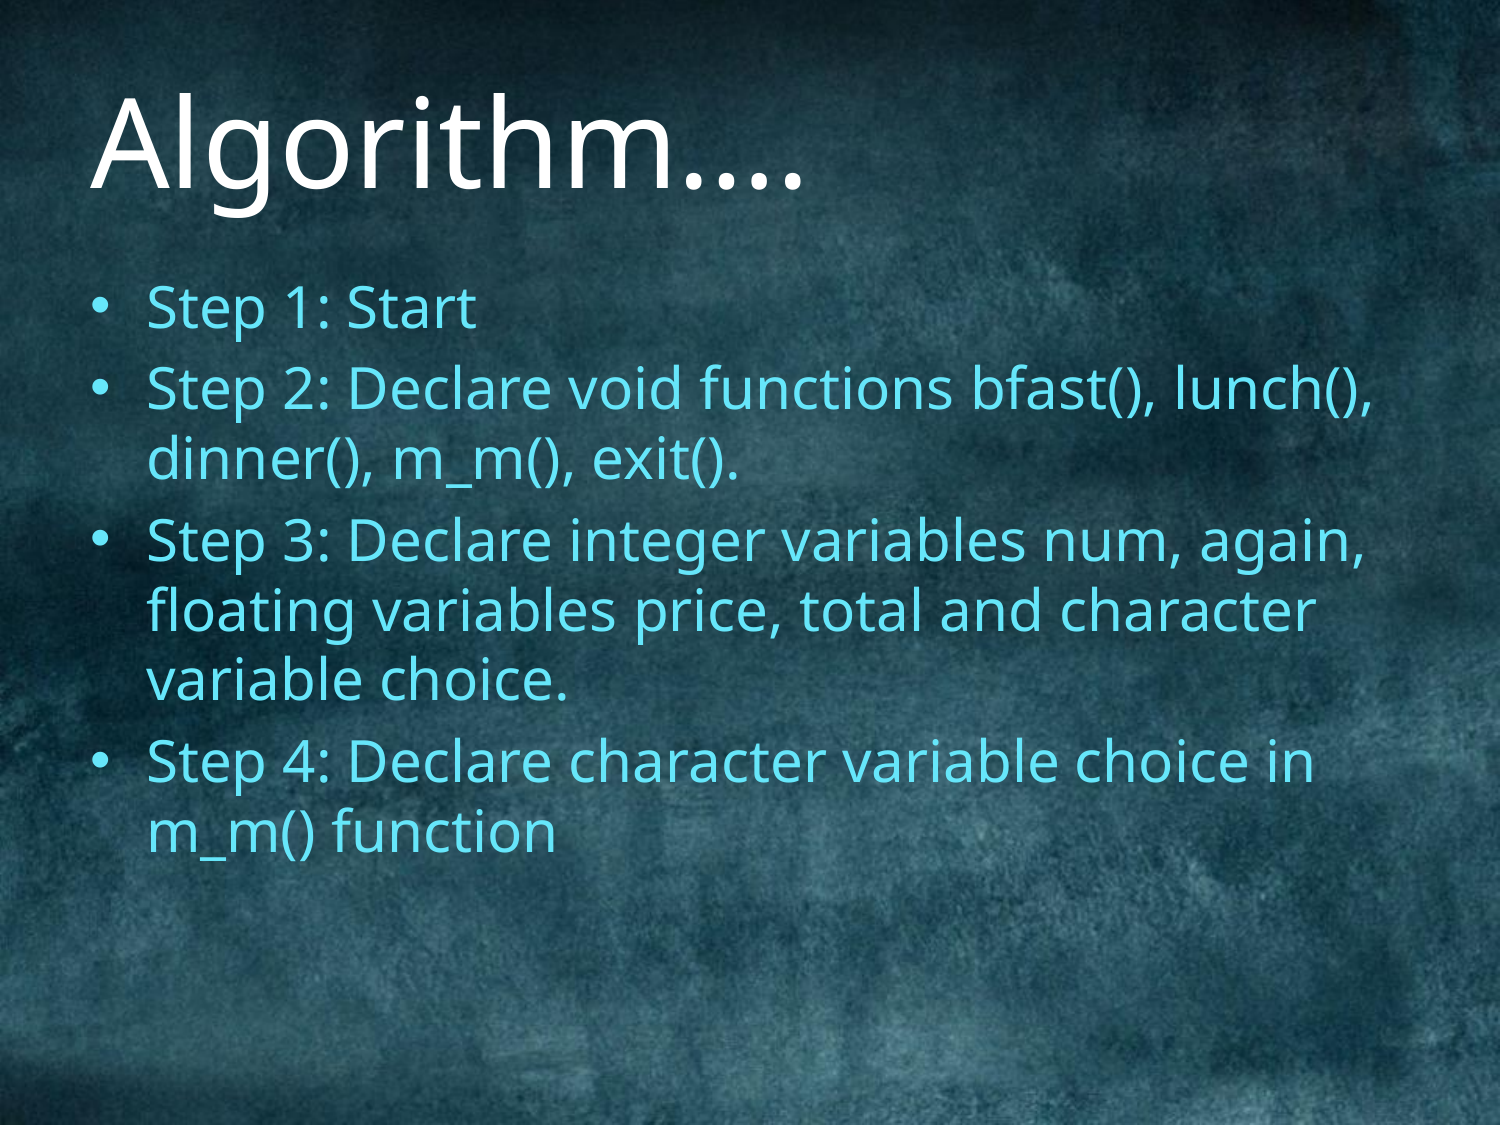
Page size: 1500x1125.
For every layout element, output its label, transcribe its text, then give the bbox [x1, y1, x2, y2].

picture [0, 0, 1500, 1125]
title Algorithm…. [75, 45, 1425, 233]
list Step 1: Start Step 2: Declare void functions bfast(), lunch(), dinner(), m_m(), exit(). Step 3: Declare integer variables num, again, floating variables price, total and character variable choice. Step 4: Declare character variable choice in m_m() function [75, 262, 1425, 1005]
